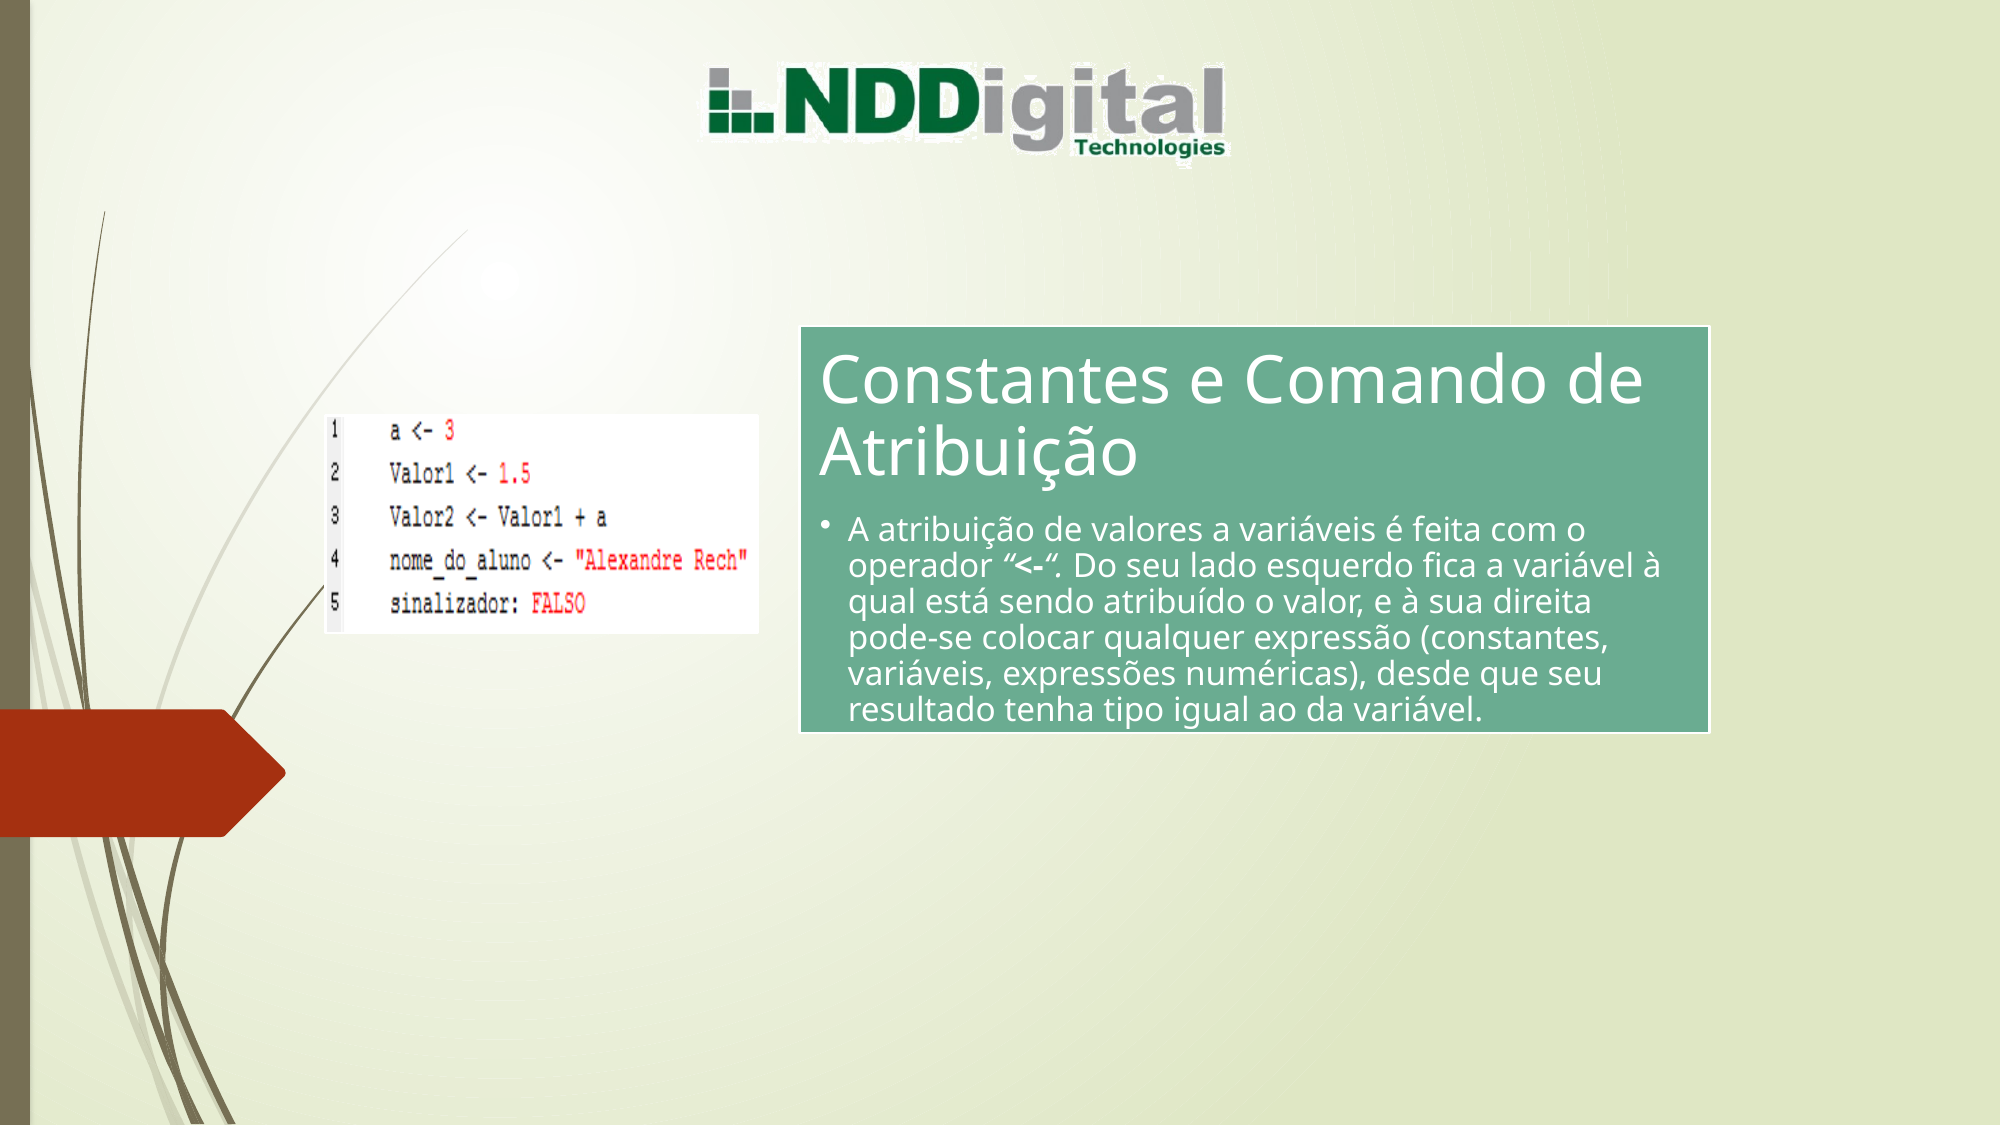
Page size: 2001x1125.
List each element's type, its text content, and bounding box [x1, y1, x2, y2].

text_box Constantes e Comando de Atribuição A atribuição de valores a variáveis é feita com o operador “<-“. Do seu lado esquerdo fica a variável à qual está sendo atribuído o valor, e à sua direita pode-se colocar qualquer expressão (constantes, variáveis, expressões numéricas), desde que seu resultado tenha tipo igual ao da variável. [798, 325, 1711, 734]
picture [684, 0, 1248, 180]
text_box [324, 414, 759, 634]
